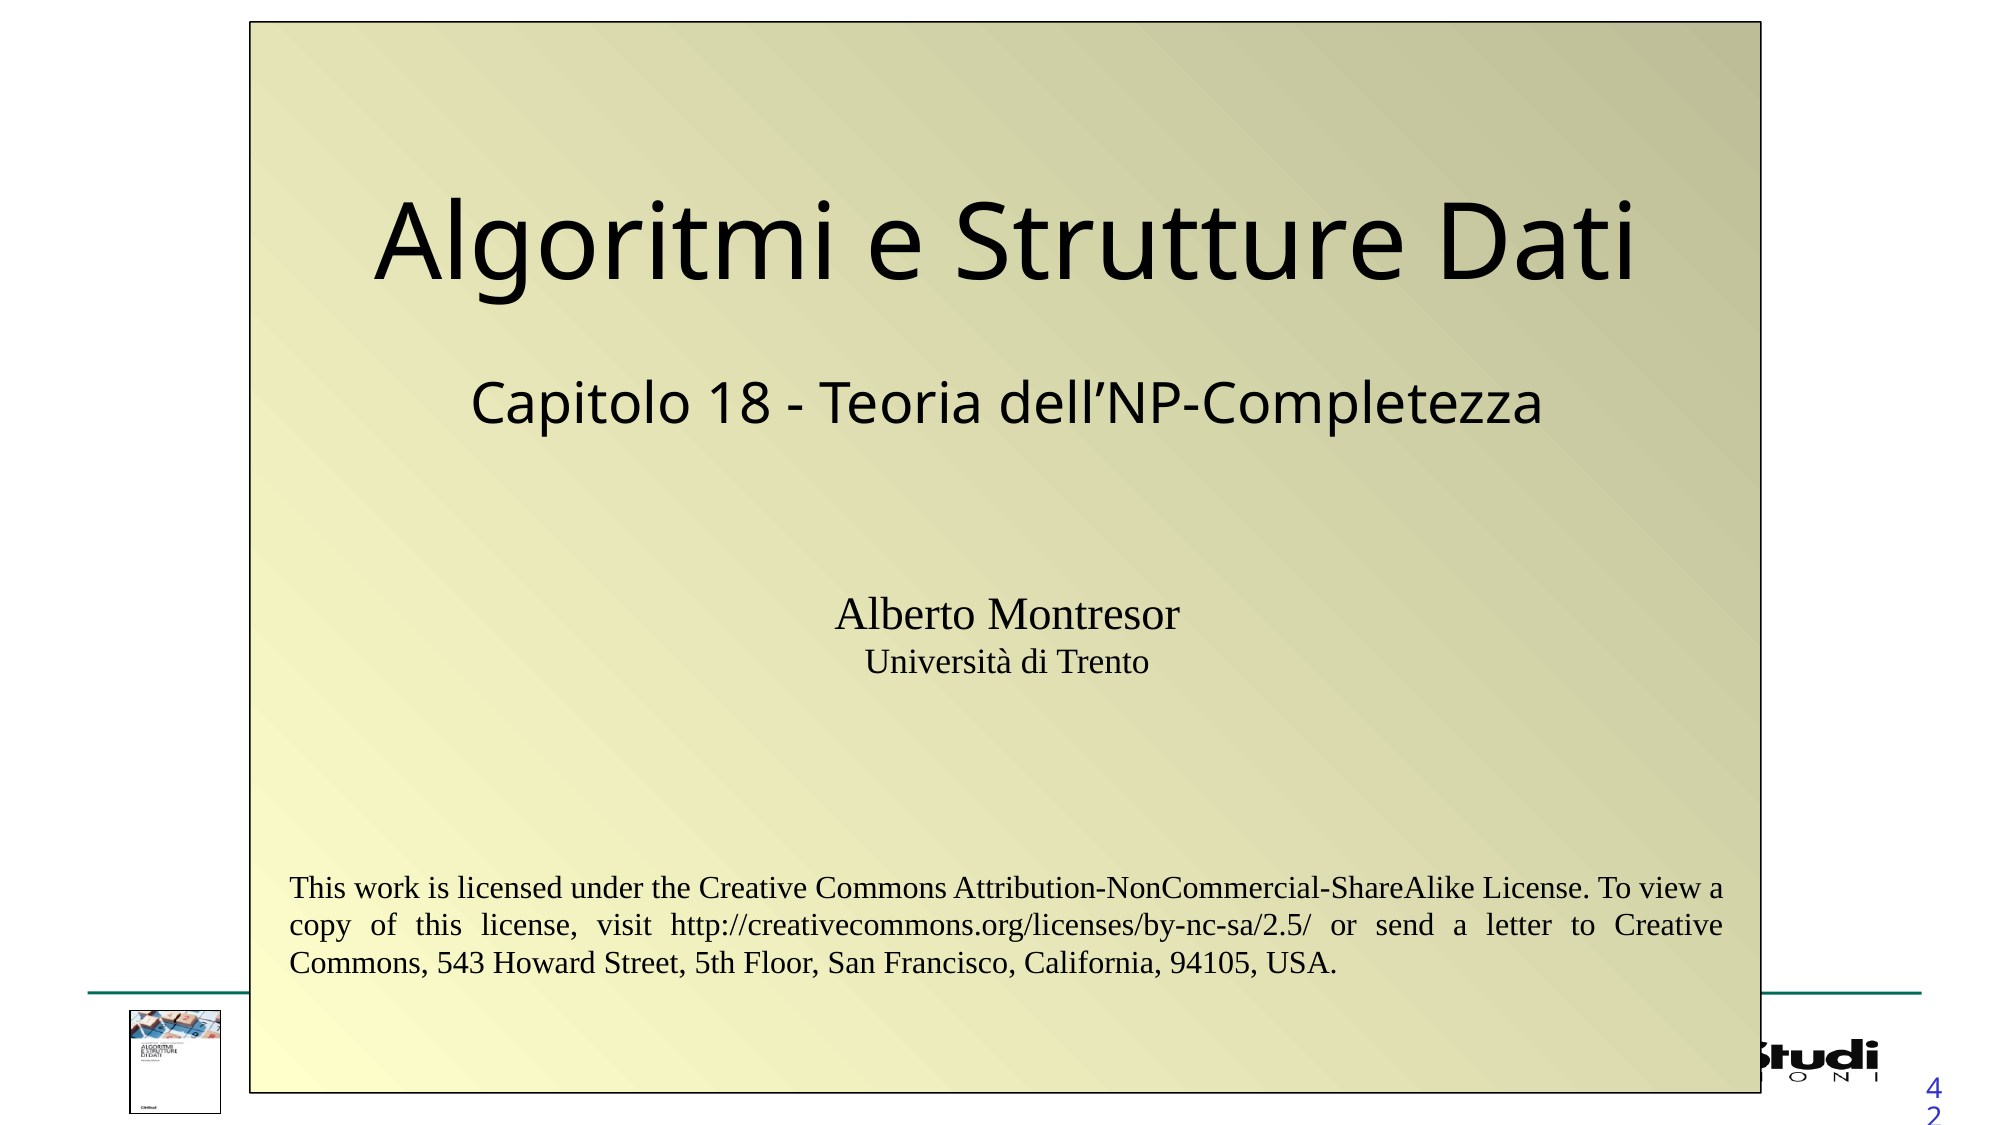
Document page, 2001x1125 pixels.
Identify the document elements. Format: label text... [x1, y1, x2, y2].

picture [1761, 1038, 1878, 1082]
picture [130, 1011, 220, 1113]
text_box Algoritmi e Strutture Dati Capitolo 18 - Teoria dell’NP-Completezza Alberto Montresor Università di Trento This work is licensed under the Creative Commons Attribution-NonCommercial-ShareAlike License. To view a copy of this license, visit http://creativecommons.org/licenses/by-nc-sa/2.5/ or send a letter to Creative Commons, 543 Howard Street, 5th Floor, San Francisco, California, 94105, USA. [289, 47, 1726, 946]
text_box [249, 21, 1761, 1093]
slide_number 42 [1910, 1062, 1971, 1113]
